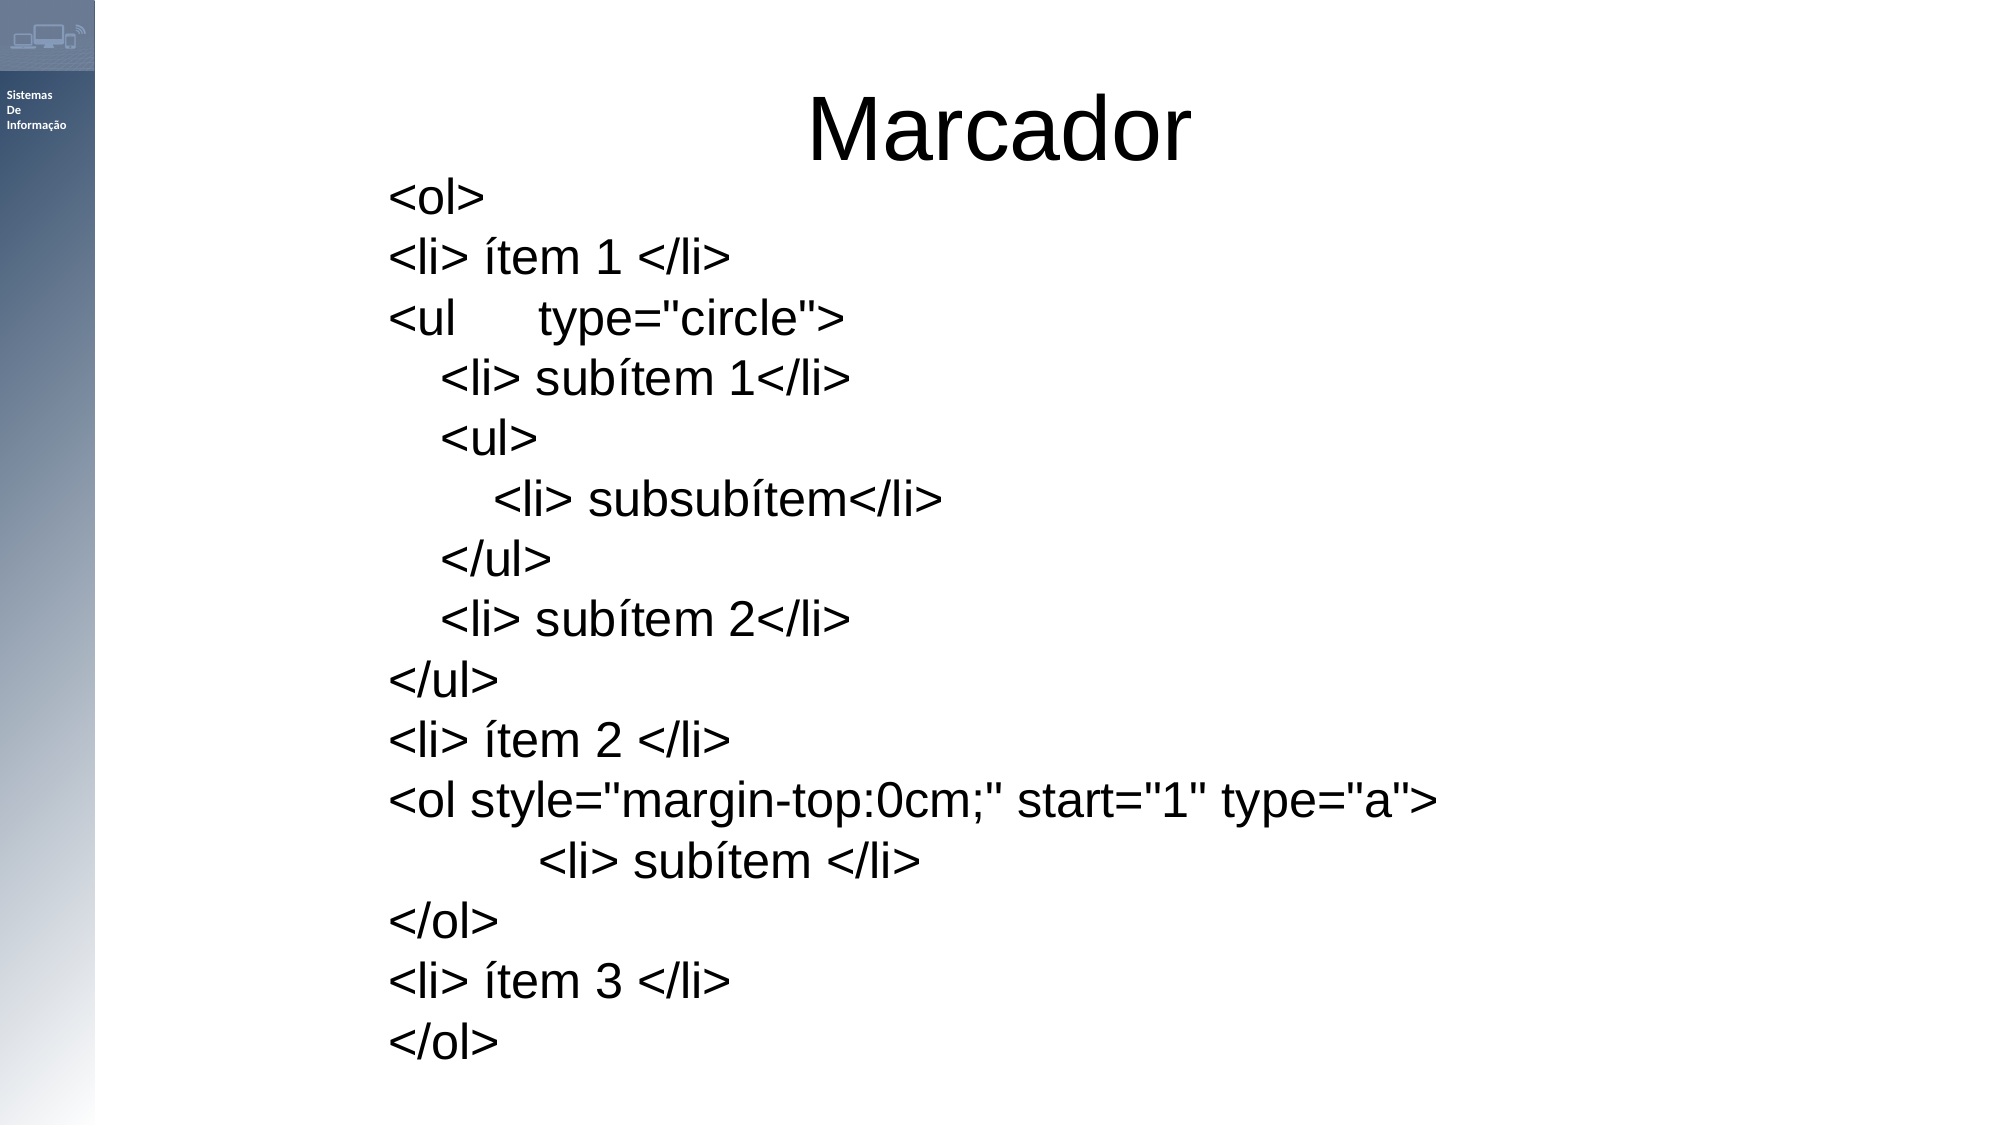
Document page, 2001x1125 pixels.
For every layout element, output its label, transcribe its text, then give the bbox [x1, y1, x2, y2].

picture [0, 0, 95, 71]
text_box Marcador [561, 30, 1438, 163]
text_box <ol> <li> ítem 1 </li> <ul type="circle"> <li> subítem 1</li> <ul> <li> subsubítem</li> </ul> <li> subítem 2</li> </ul> <li> ítem 2 </li> <ol style="margin-top:0cm;" start="1" type="a"> <li> subítem </li> </ol> <li> ítem 3 </li> </ol> [386, 163, 1752, 1087]
